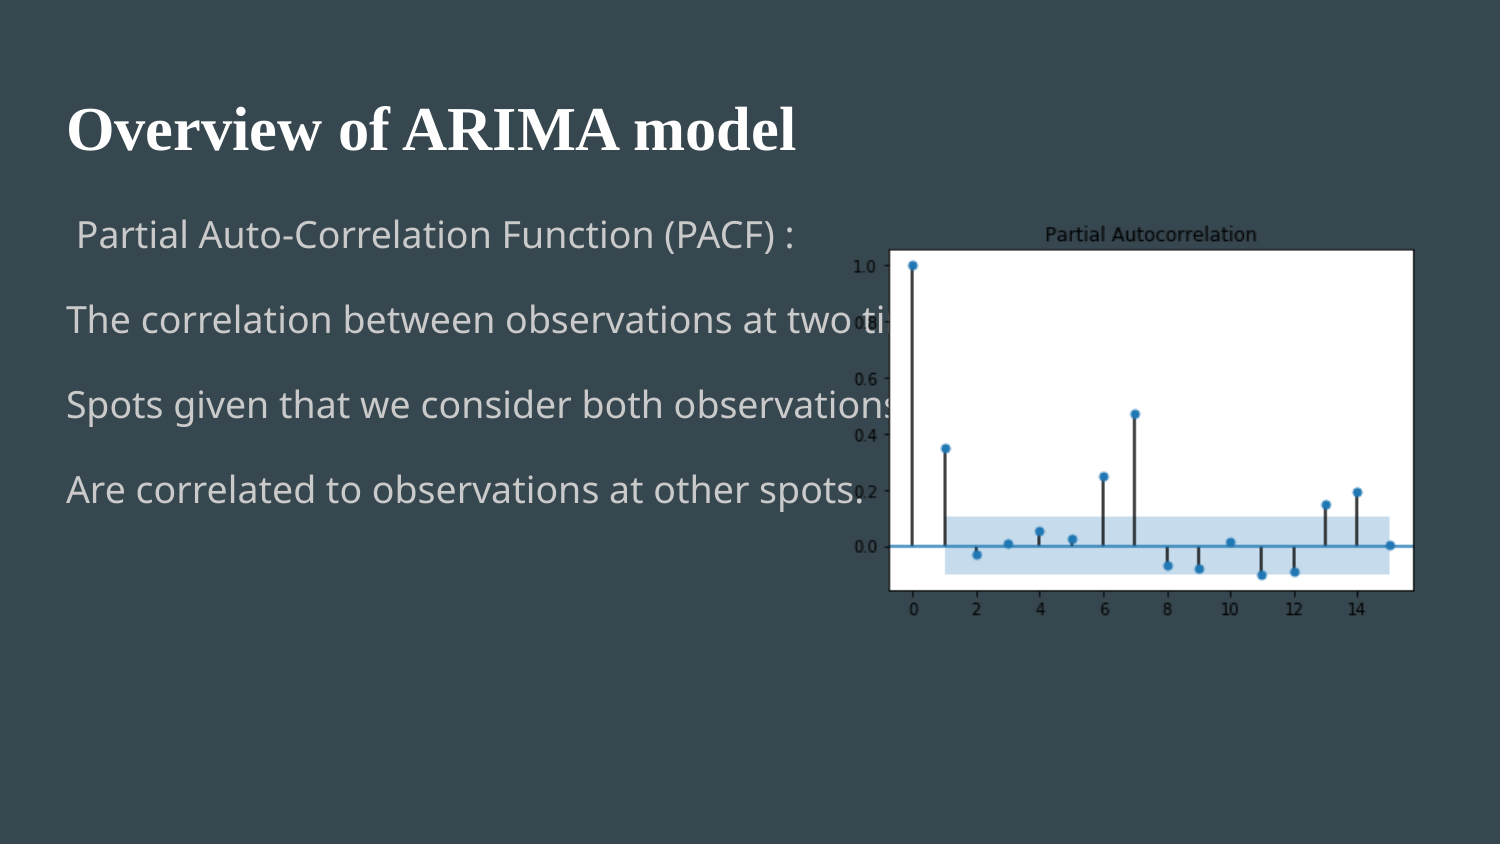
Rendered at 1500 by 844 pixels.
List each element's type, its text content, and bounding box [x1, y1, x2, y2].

list Partial Auto-Correlation Function (PACF) : The correlation between observations at two time Spots given that we consider both observations Are correlated to observations at other spots. [51, 189, 1437, 750]
picture [842, 215, 1429, 629]
title Overview of ARIMA model [51, 72, 1449, 167]
